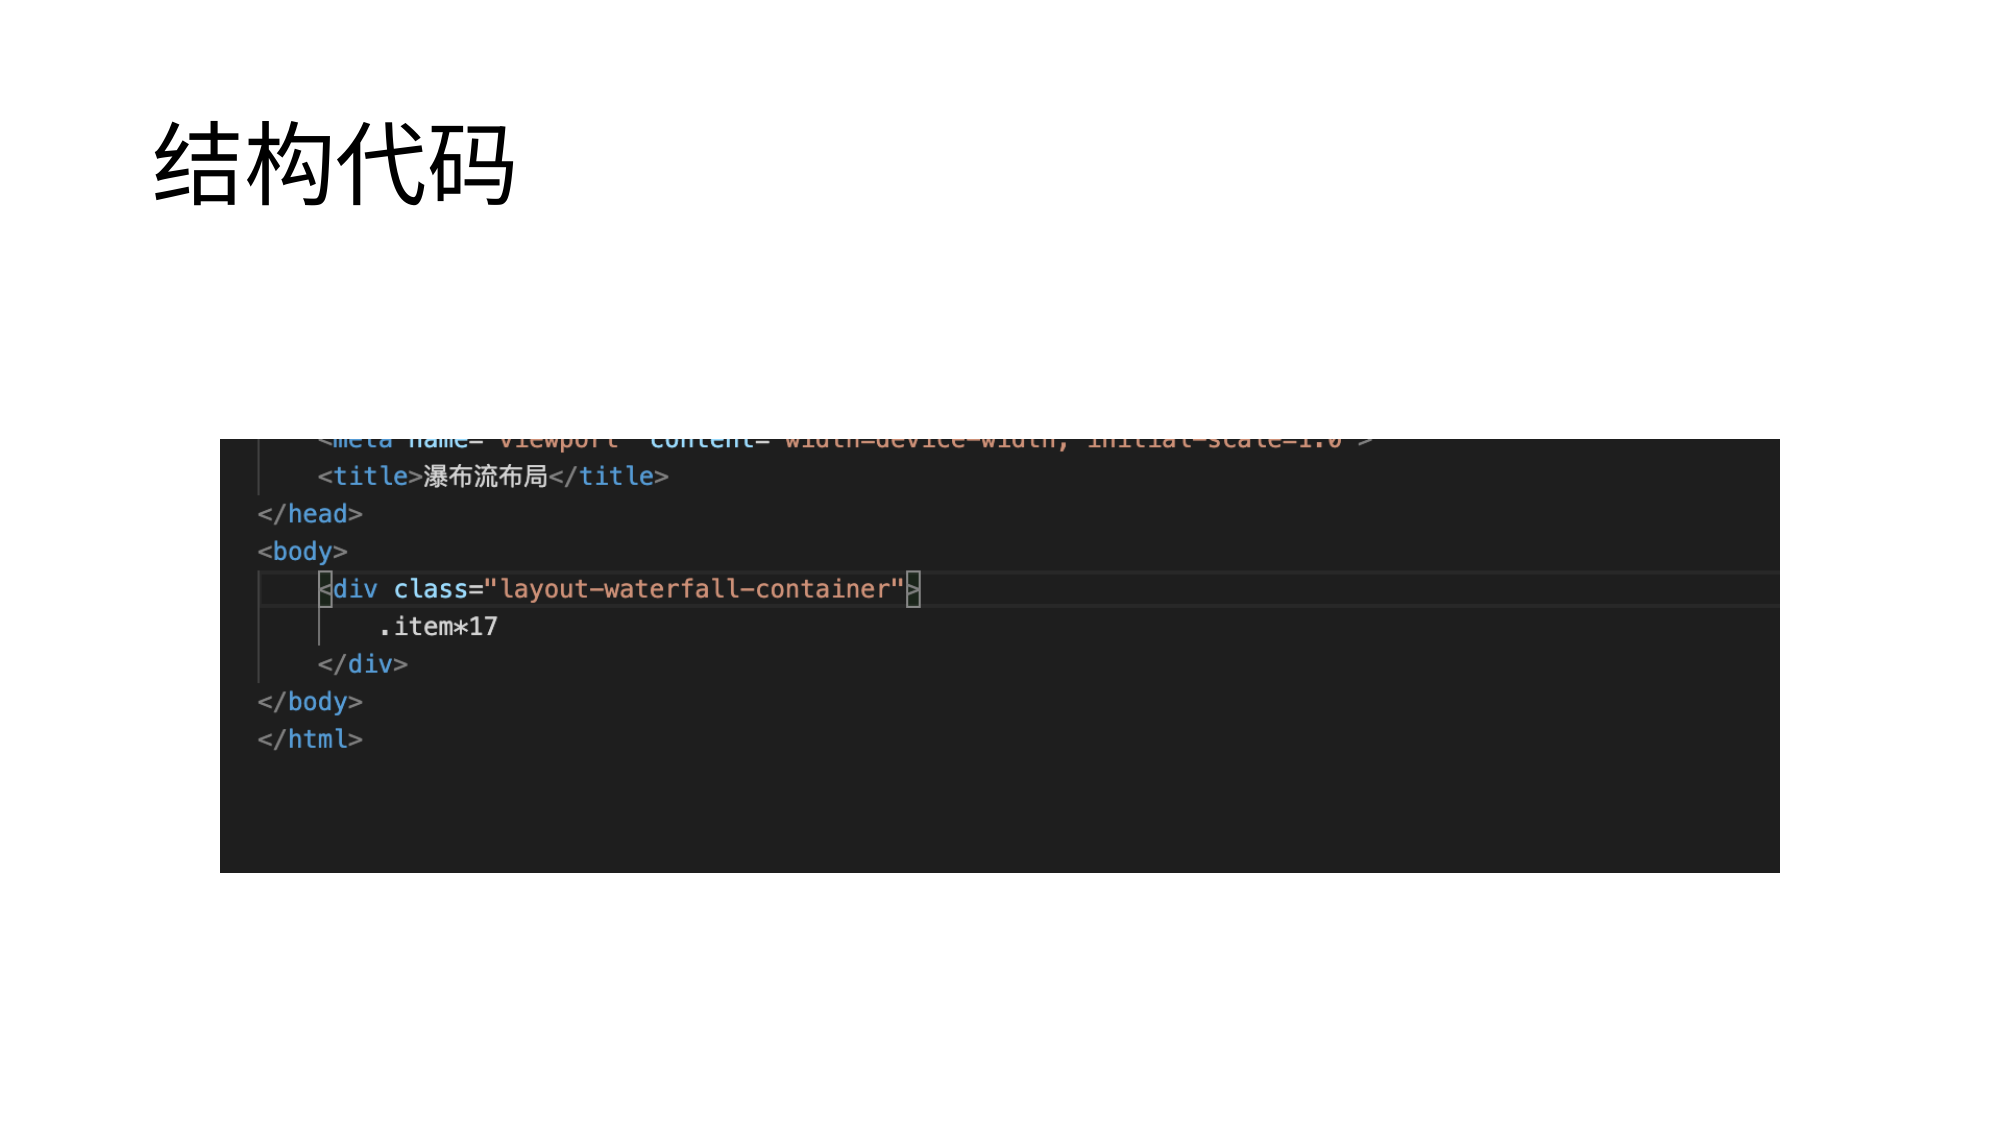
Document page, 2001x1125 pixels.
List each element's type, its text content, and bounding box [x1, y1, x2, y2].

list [220, 439, 1780, 873]
title 结构代码 [137, 59, 1863, 278]
